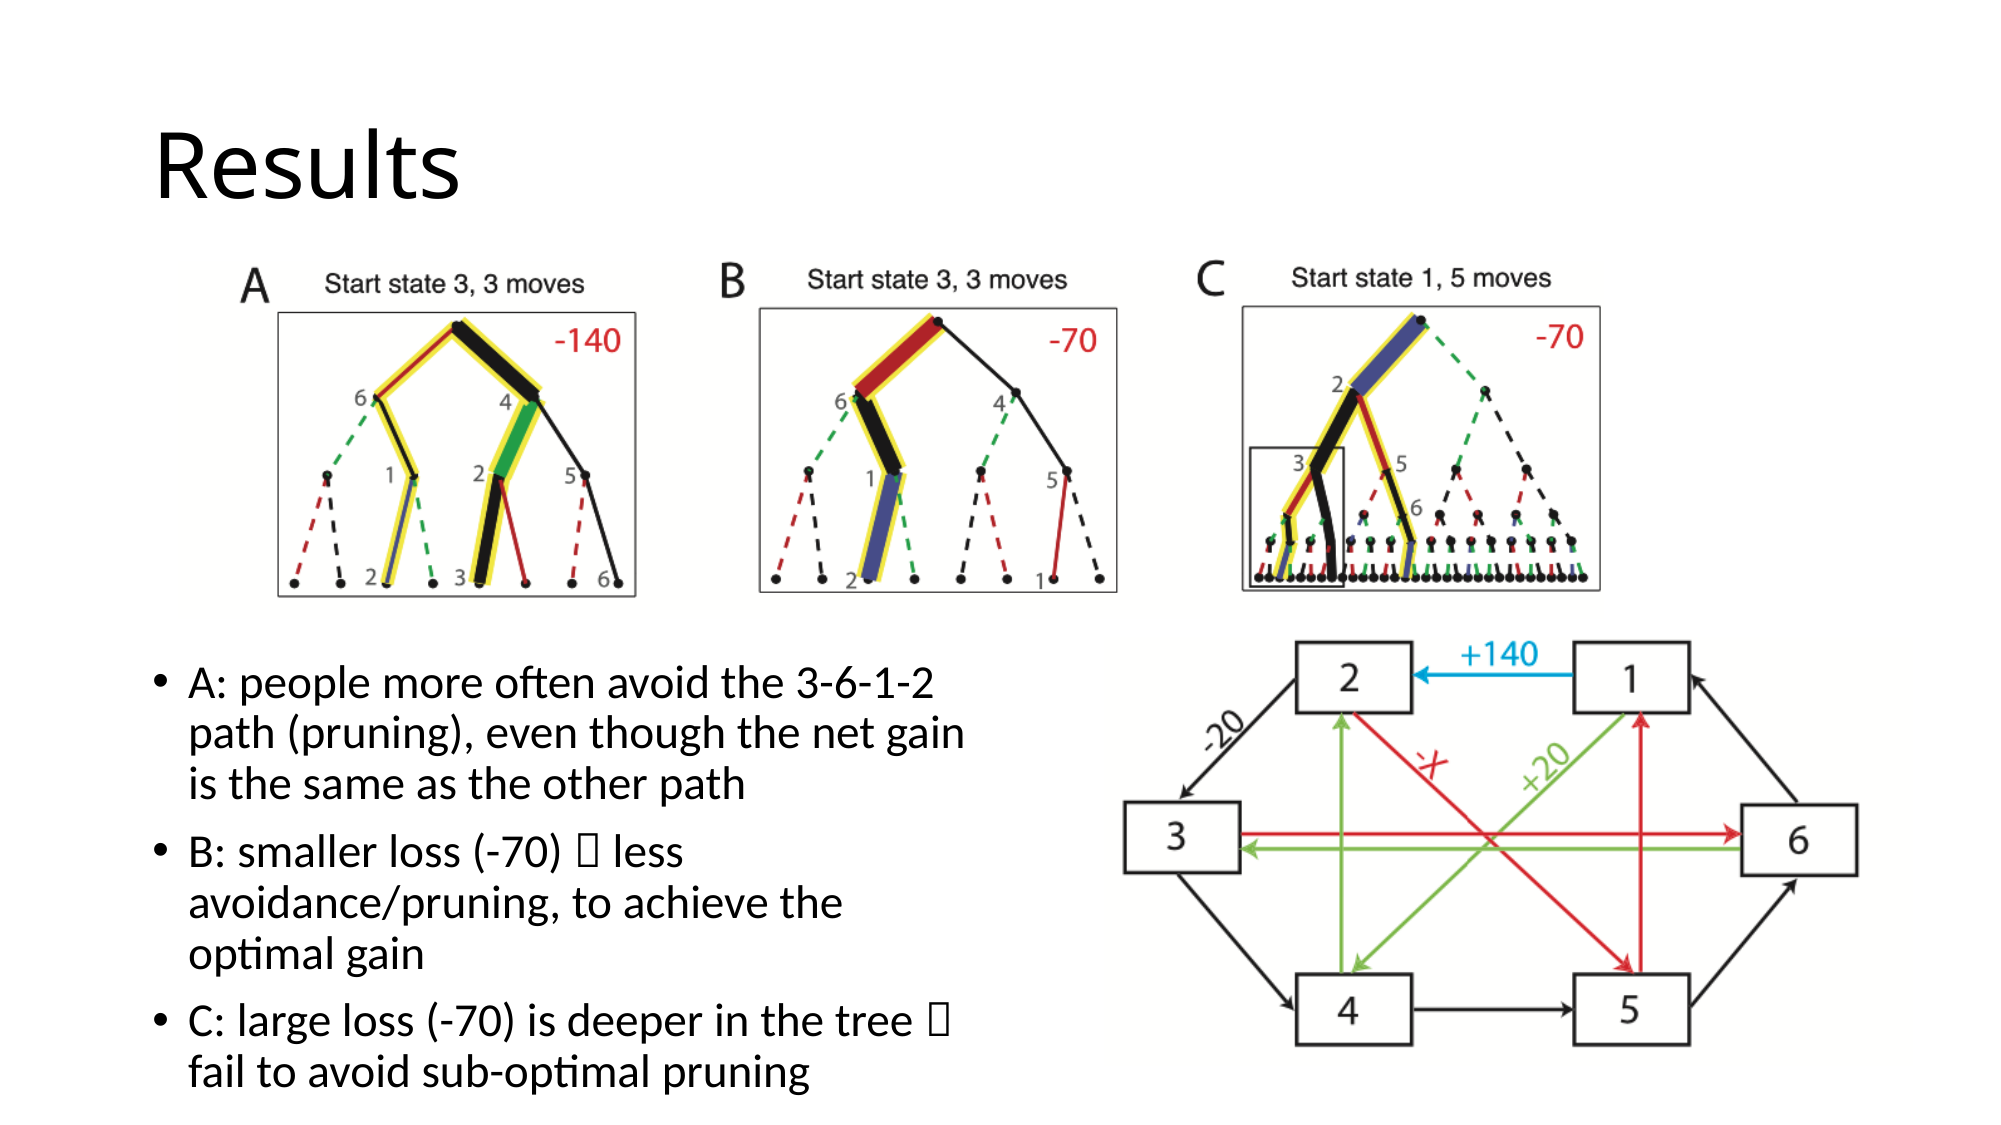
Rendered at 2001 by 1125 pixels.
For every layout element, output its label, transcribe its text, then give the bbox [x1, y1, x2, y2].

picture [137, 248, 1631, 619]
list A: people more often avoid the 3-6-1-2 path (pruning), even though the net gain is the same as the other path B: smaller loss (-70)  less avoidance/pruning, to achieve the optimal gain C: large loss (-70) is deeper in the tree  fail to avoid sub-optimal pruning [137, 650, 985, 1107]
title Results [137, 59, 1863, 278]
picture [1104, 631, 1913, 1066]
